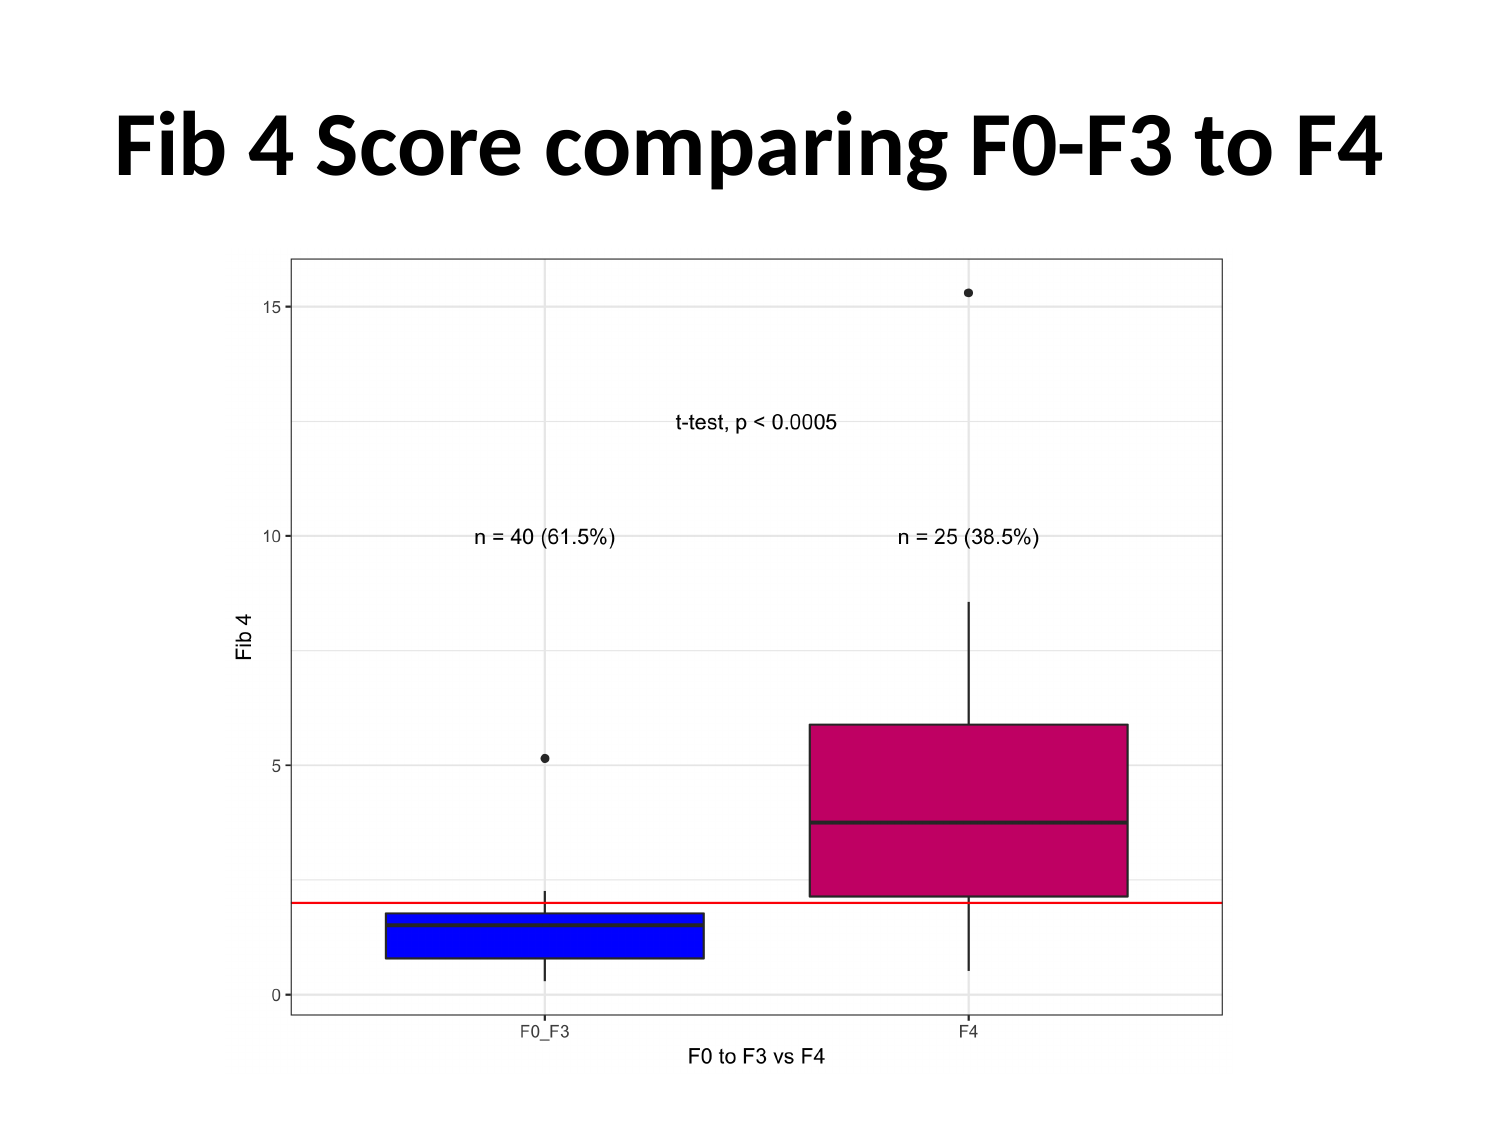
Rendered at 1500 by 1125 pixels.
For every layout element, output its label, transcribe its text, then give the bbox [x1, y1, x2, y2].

title Fib 4 Score comparing F0-F3 to F4 [75, 45, 1425, 233]
picture [224, 248, 1233, 1074]
